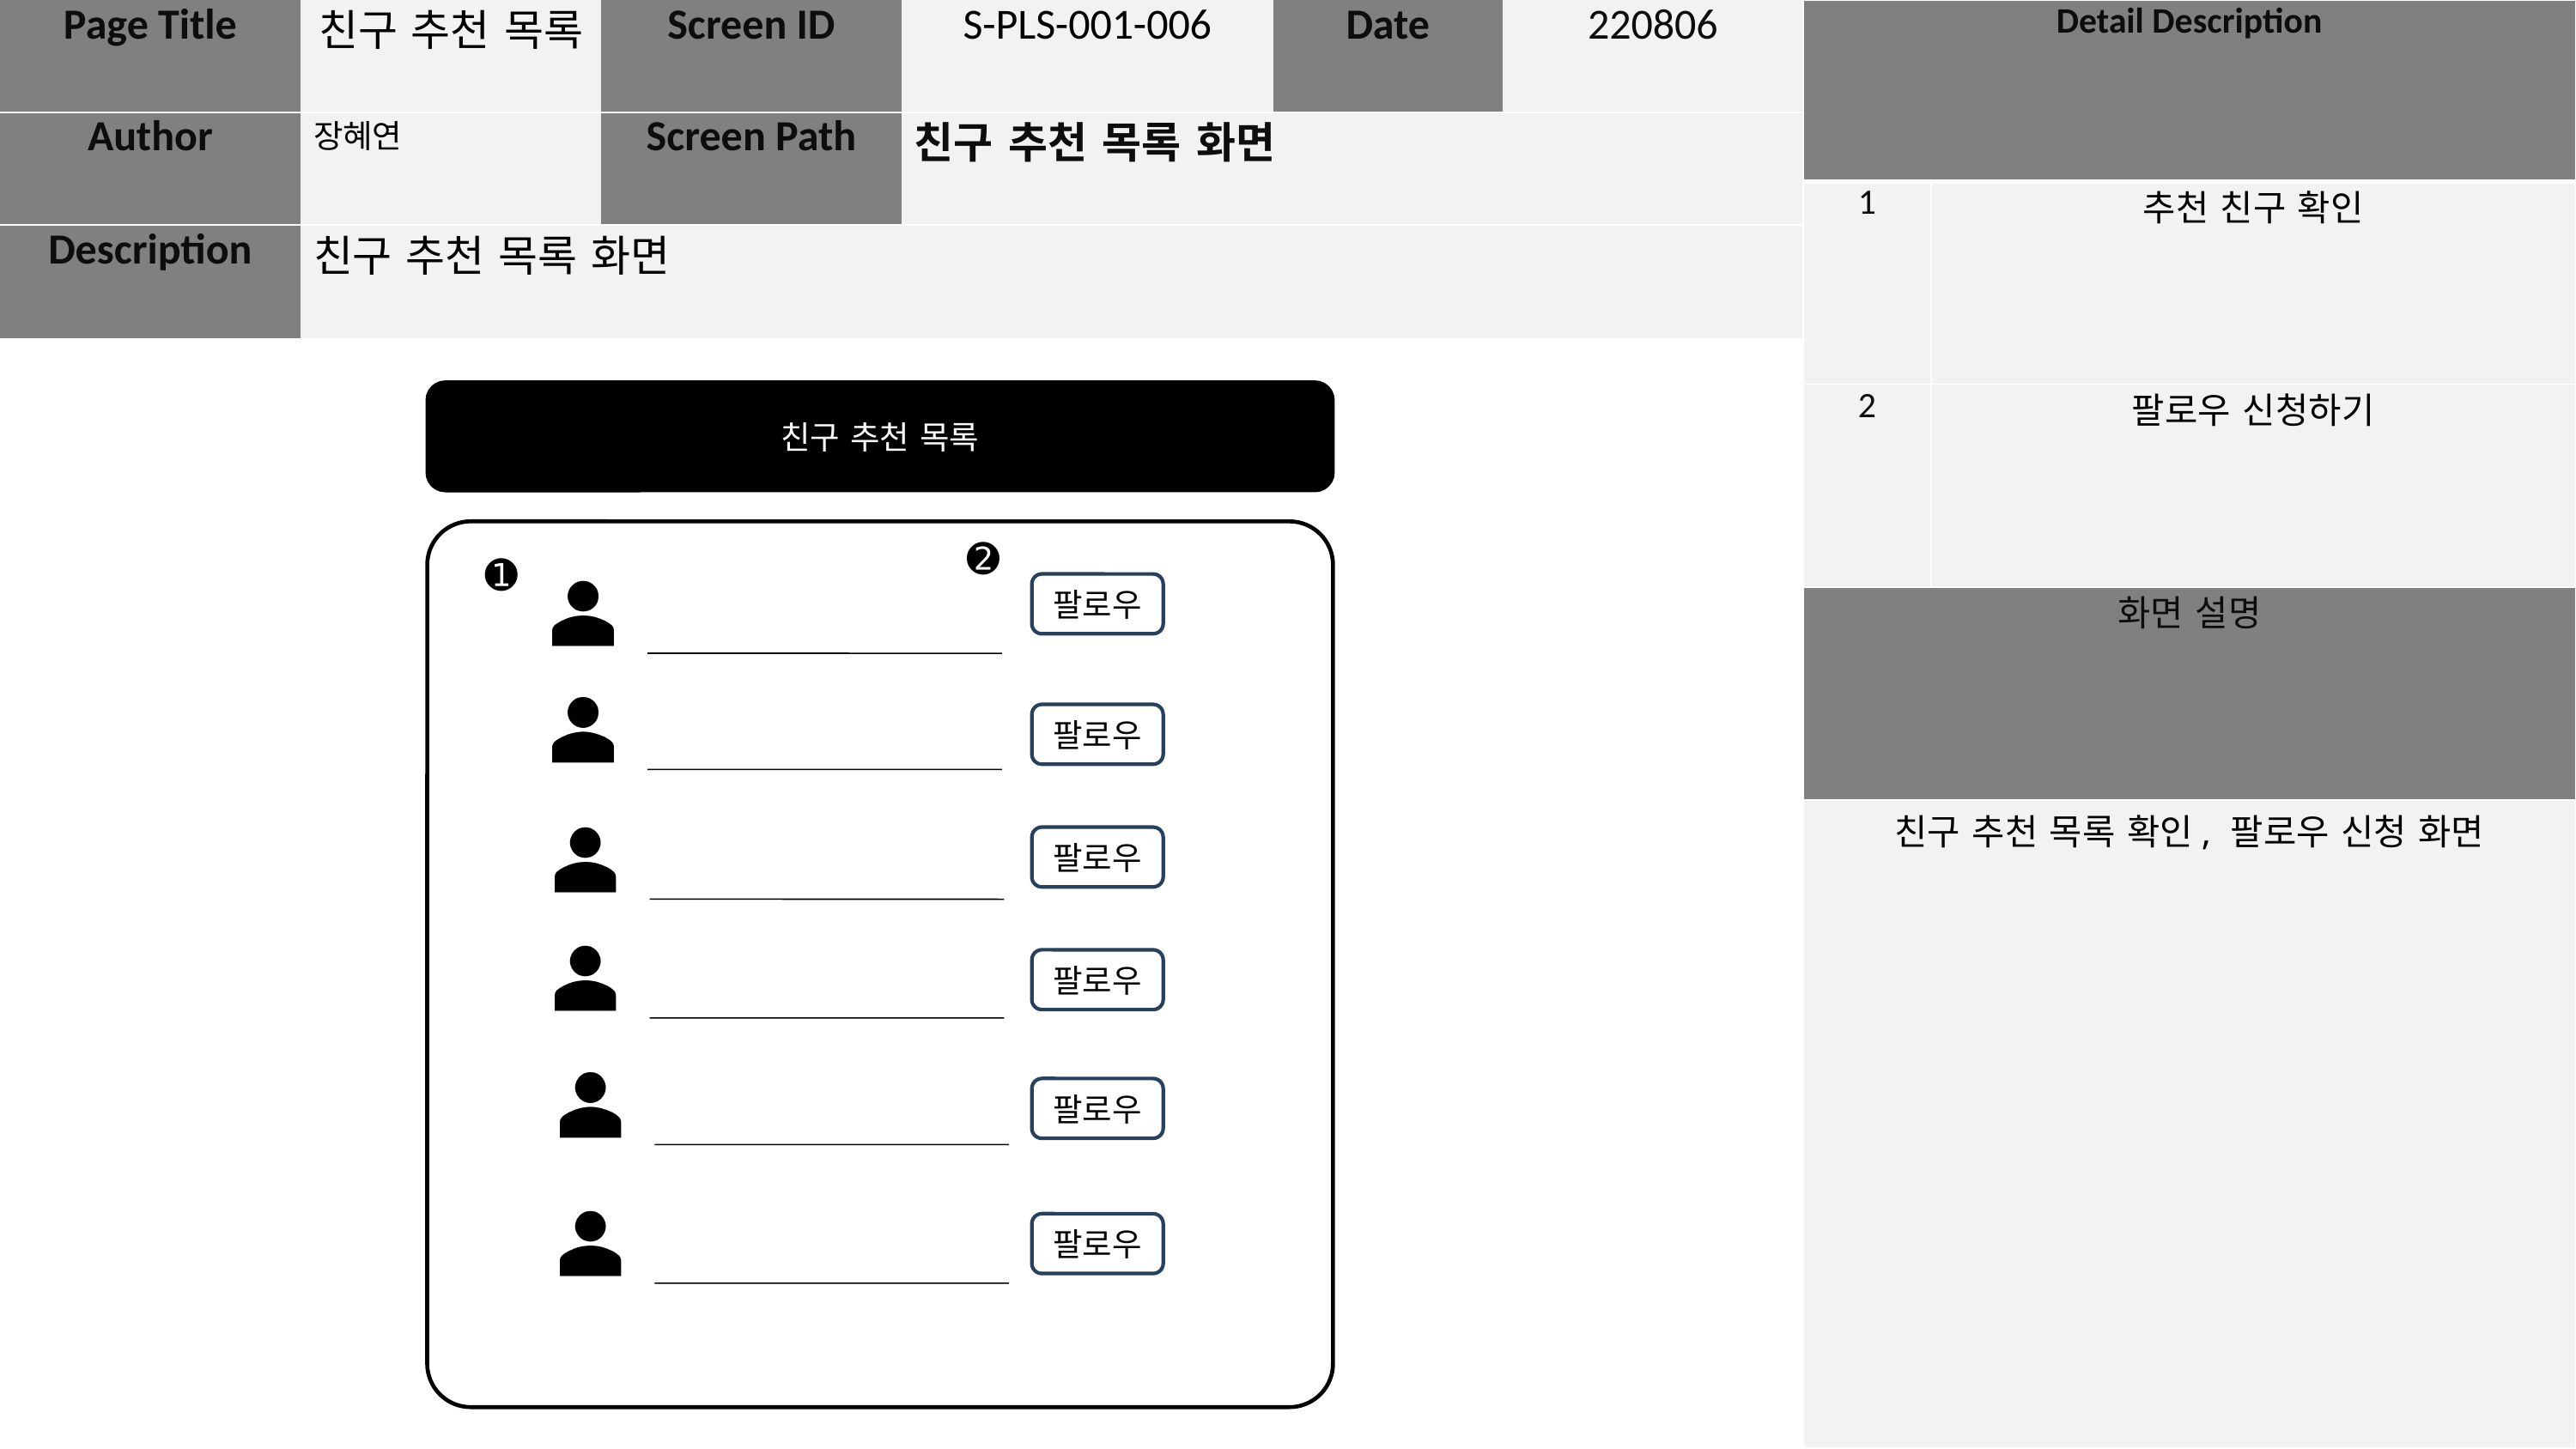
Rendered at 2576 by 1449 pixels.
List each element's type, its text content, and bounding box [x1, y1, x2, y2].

table_header Page Title [0, 0, 301, 112]
text_box [425, 519, 1335, 1410]
table_cell 추천 친구 확인 [1932, 184, 2575, 384]
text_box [537, 567, 1002, 660]
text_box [544, 1058, 1010, 1151]
table_header 친구 추천 목록 [301, 0, 601, 112]
table_cell 화면 설명 [1804, 588, 2575, 799]
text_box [544, 1197, 1010, 1290]
table_header S-PLS-001-006 [902, 0, 1273, 112]
text_box 팔로우 [1030, 1211, 1165, 1276]
table_header Date [1273, 0, 1503, 112]
text_box 팔로우 [1030, 1076, 1165, 1141]
text_box 팔로우 [1030, 825, 1165, 889]
text_box ➊ [471, 543, 521, 604]
table_header 220806 [1503, 0, 1802, 112]
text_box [539, 813, 1005, 906]
text_box 팔로우 [1030, 948, 1165, 1012]
table_cell 친구 추천 목록 화면 [301, 226, 1802, 338]
table_cell 팔로우 신청하기 [1932, 385, 2575, 586]
text_box 팔로우 [1030, 572, 1165, 636]
table_cell 2 [1804, 385, 1930, 586]
table_cell 1 [1804, 184, 1930, 384]
table_header Detail Description [1804, 1, 2575, 179]
table_cell 장혜연 [301, 113, 601, 224]
text_box 팔로우 [1030, 702, 1165, 767]
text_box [539, 932, 1005, 1025]
table_header Screen ID [601, 0, 902, 112]
table_cell 친구 추천 목록 확인, 팔로우 신청 화면 [1804, 801, 2575, 1447]
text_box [537, 683, 1002, 776]
text_box 친구 추천 목록 [425, 380, 1335, 493]
table_cell Author [0, 113, 301, 224]
table_cell 친구 추천 목록 화면 [902, 113, 1802, 224]
table_cell Screen Path [601, 113, 902, 224]
table_cell Description [0, 226, 301, 338]
